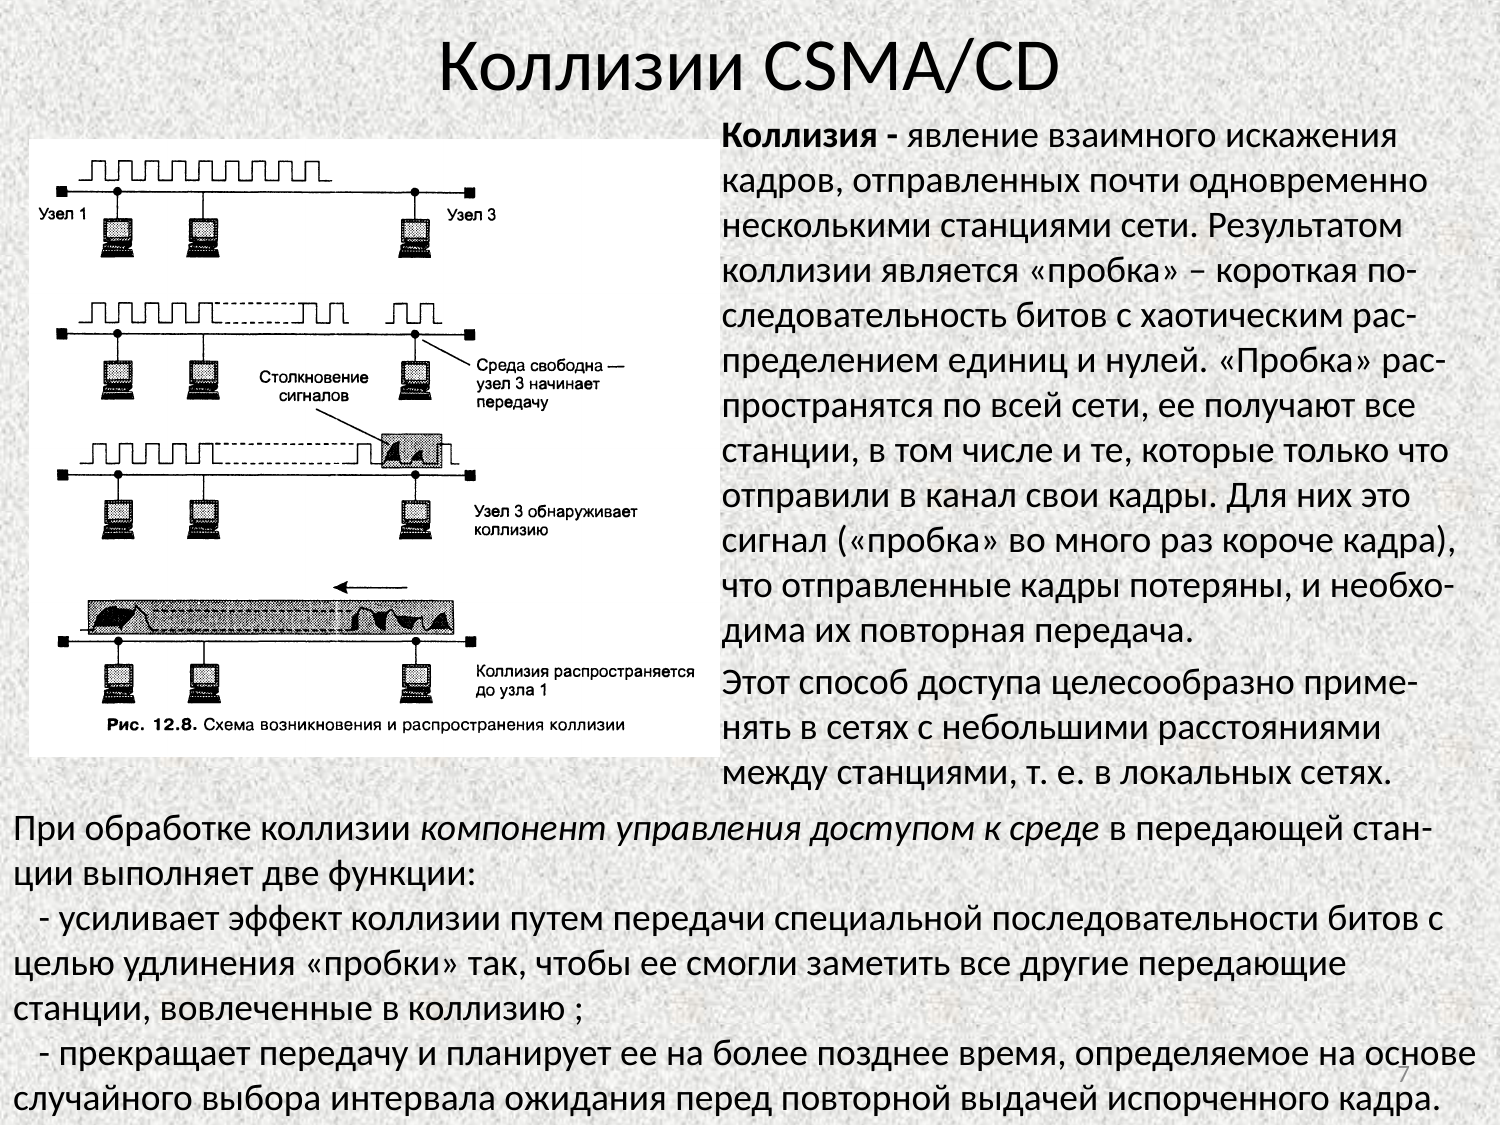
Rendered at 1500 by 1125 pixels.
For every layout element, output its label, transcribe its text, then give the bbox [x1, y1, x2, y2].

slide_number 7 [1074, 1042, 1425, 1103]
picture [0, 0, 1500, 1125]
list Коллизия - явление взаимного искажения кадров, отправленных почти одновременно несколькими станциями сети. Результатом коллизии является «пробка» – короткая по-следовательность битов с хаотическим рас-пределением единиц и нулей. «Пробка» рас-пространятся по всей сети, ее получают все станции, в том числе и те, которые только что отправили в канал свои кадры. Для них это сигнал («пробка» во много раз короче кадра), что отправленные кадры потеряны, и необхо-дима их повторная передача. Этот способ доступа целесообразно приме-нять в сетях с небольшими расстояниями между станциями, т. е. в локальных сетях. [706, 102, 1481, 795]
text_box При обработке коллизии компонент управления доступом к среде в передающей стан-ции выполняет две функции: - усиливает эффект коллизии путем передачи специальной последовательности битов с целью удлинения «пробки» так, чтобы ее смогли заметить все другие передающие станции, вовлеченные в коллизию ; - прекращает передачу и планирует ее на более позднее время, определяемое на основе случайного выбора интервала ожидания перед повторной выдачей испорченного кадра. [0, 795, 1499, 1125]
title Коллизии CSMA/CD [75, 2, 1425, 118]
